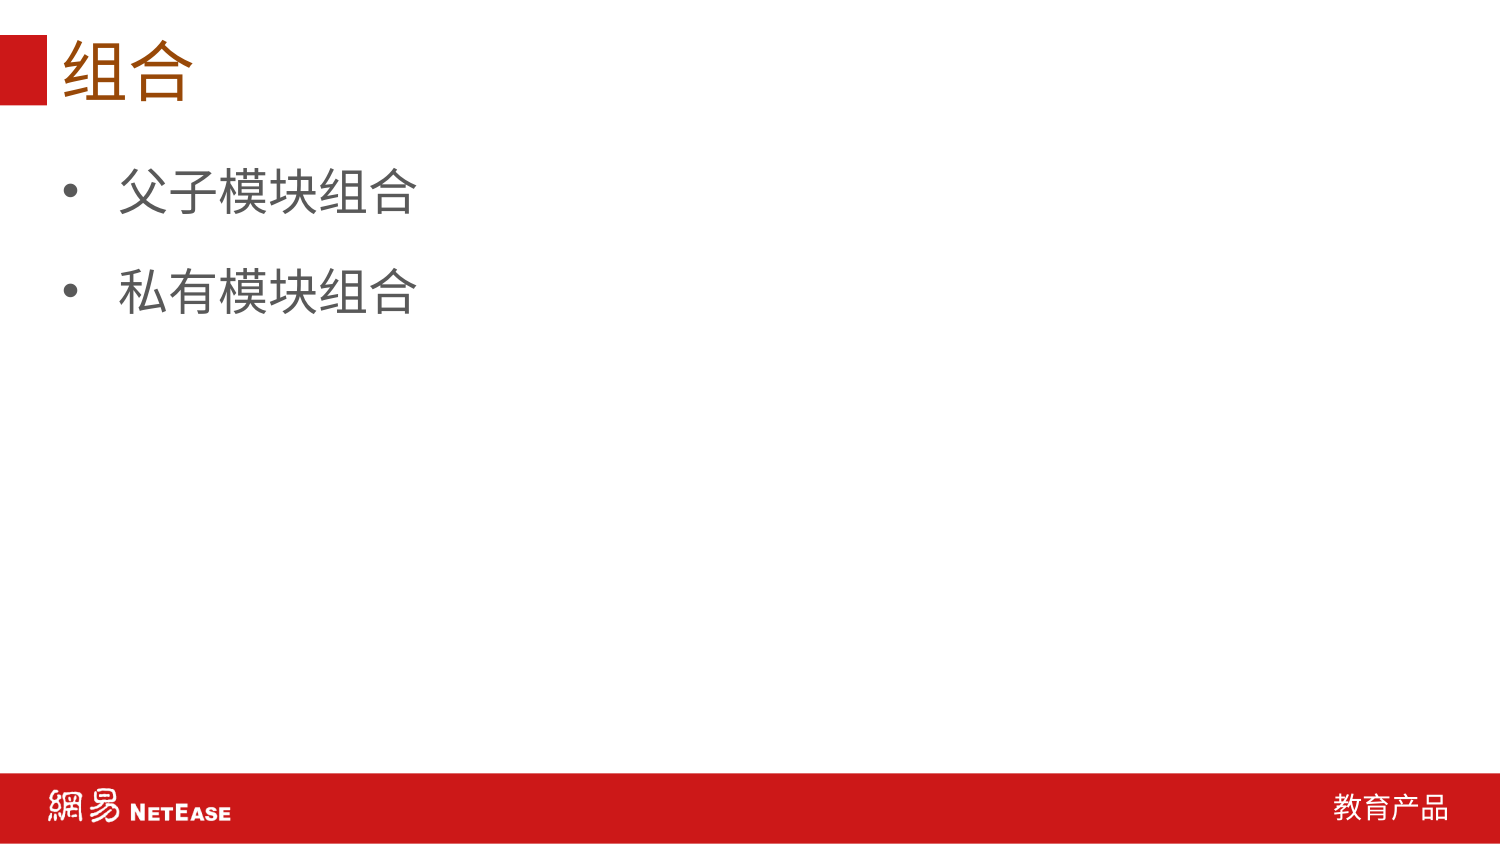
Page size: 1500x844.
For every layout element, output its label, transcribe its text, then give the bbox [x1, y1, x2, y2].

footer 教育产品 [547, 782, 1465, 827]
title 组合 [46, 33, 1454, 106]
list 父子模块组合 私有模块组合 [46, 123, 1454, 754]
picture [46, 786, 231, 824]
